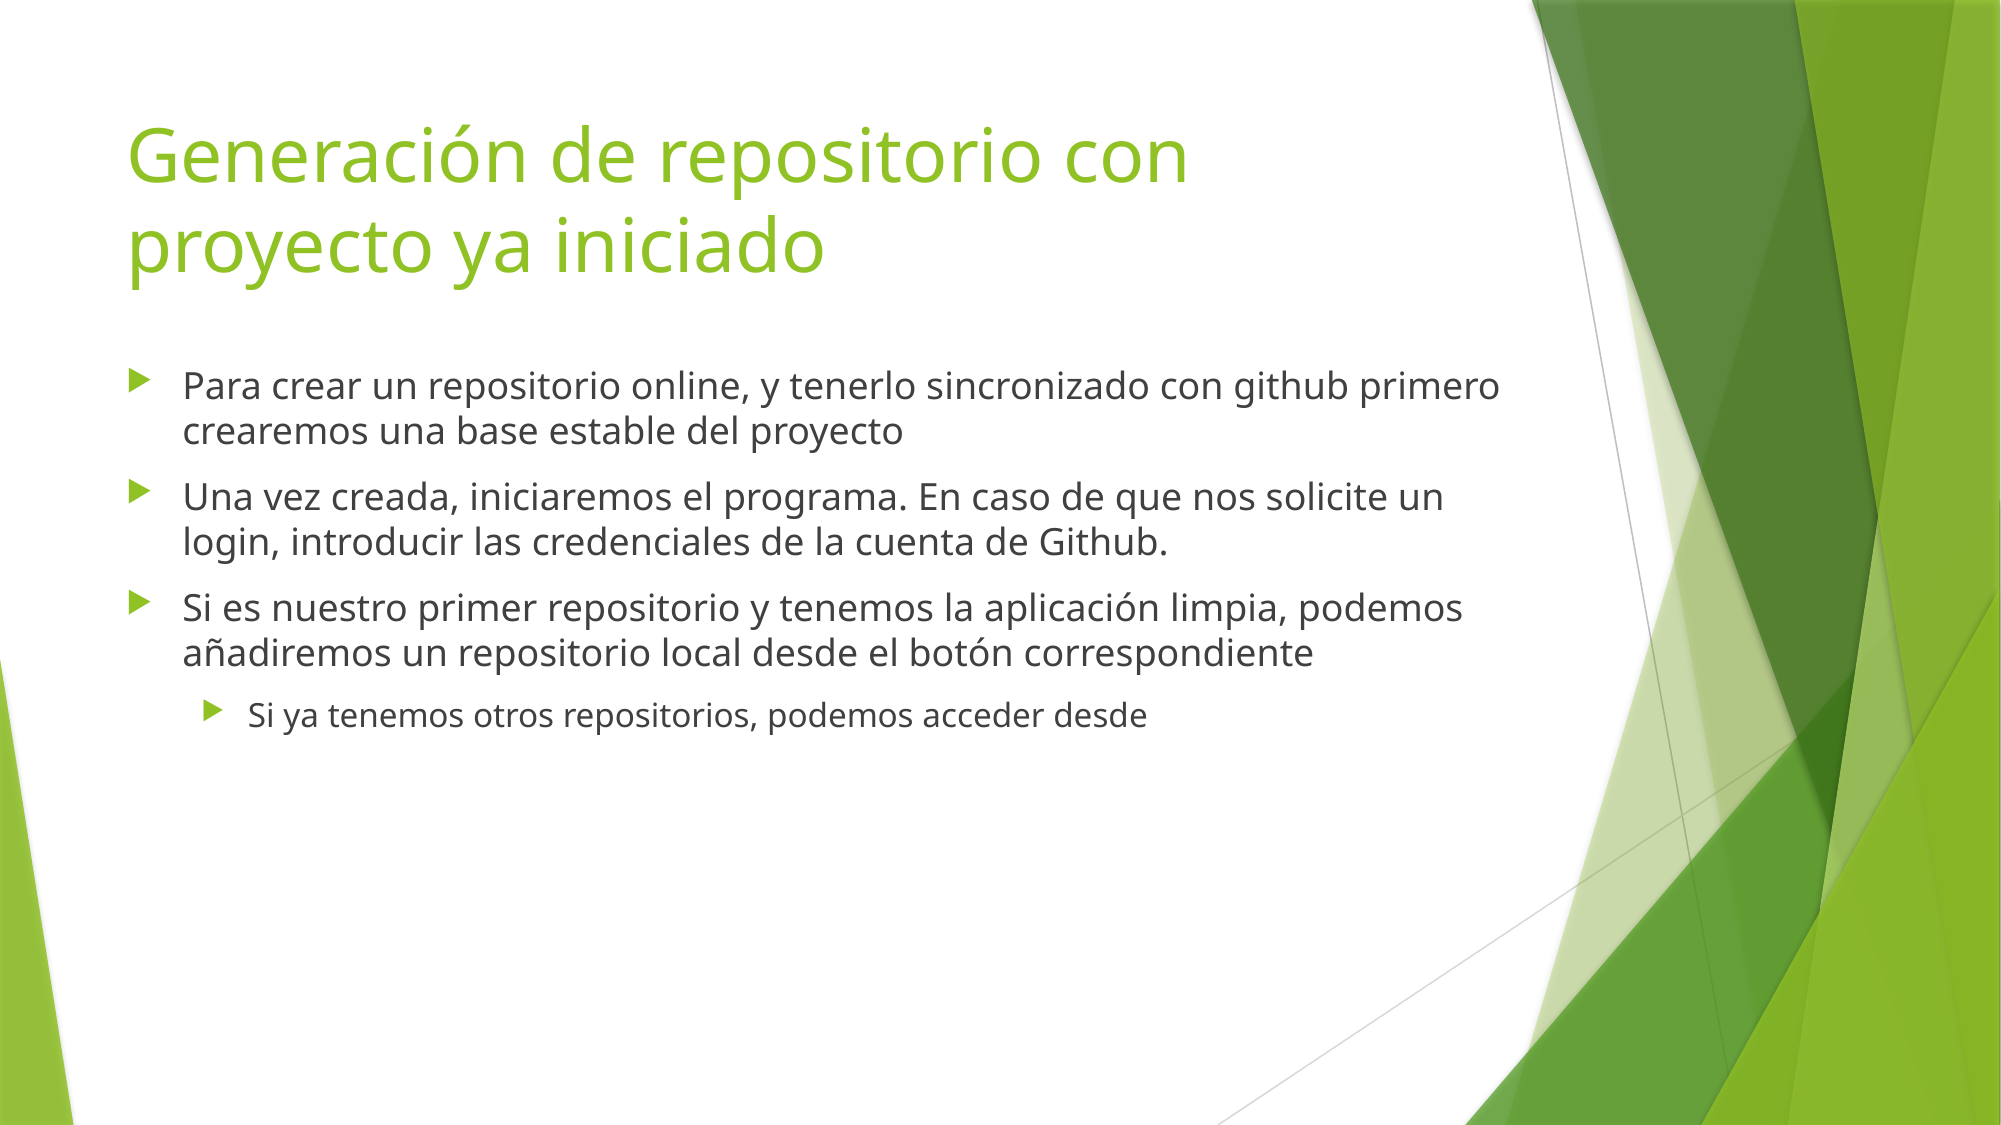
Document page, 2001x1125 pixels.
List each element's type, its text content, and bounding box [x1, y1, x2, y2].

list Para crear un repositorio online, y tenerlo sincronizado con github primero crearemos una base estable del proyecto Una vez creada, iniciaremos el programa. En caso de que nos solicite un login, introducir las credenciales de la cuenta de Github. Si es nuestro primer repositorio y tenemos la aplicación limpia, podemos añadiremos un repositorio local desde el botón correspondiente Si ya tenemos otros repositorios, podemos acceder desde [111, 354, 1522, 992]
title Generación de repositorio con proyecto ya iniciado [111, 99, 1522, 317]
